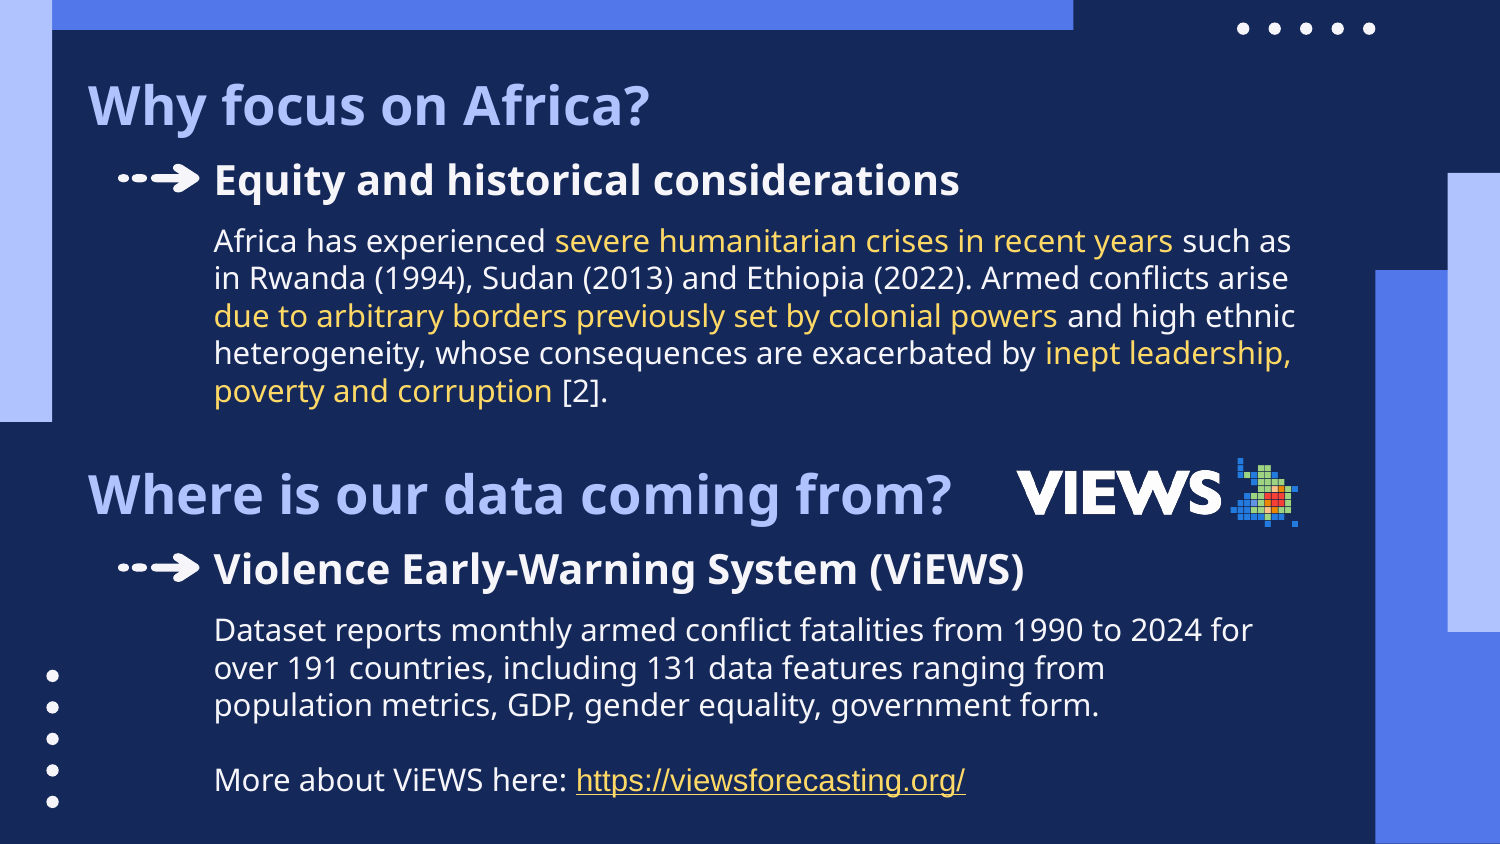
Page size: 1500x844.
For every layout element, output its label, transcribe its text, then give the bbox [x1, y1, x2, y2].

subtitle Dataset reports monthly armed conflict fatalities from 1990 to 2024 for over 191 countries, including 131 data features ranging from population metrics, GDP, gender equality, government form. More about ViEWS here: https://viewsforecasting.org/ [198, 595, 1288, 665]
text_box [117, 554, 199, 581]
title Where is our data coming from? [73, 445, 1338, 540]
title Why focus on Africa? [73, 56, 1338, 151]
picture [1016, 458, 1298, 528]
subtitle Africa has experienced severe humanitarian crises in recent years such as in Rwanda (1994), Sudan (2013) and Ethiopia (2022). Armed conflicts arise due to arbitrary borders previously set by colonial powers and high ethnic heterogeneity, whose consequences are exacerbated by inept leadership, poverty and corruption [2]. [198, 206, 1318, 275]
subtitle Equity and historical considerations [198, 137, 1192, 219]
subtitle Violence Early-Warning System (ViEWS) [198, 526, 1192, 609]
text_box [117, 165, 199, 192]
